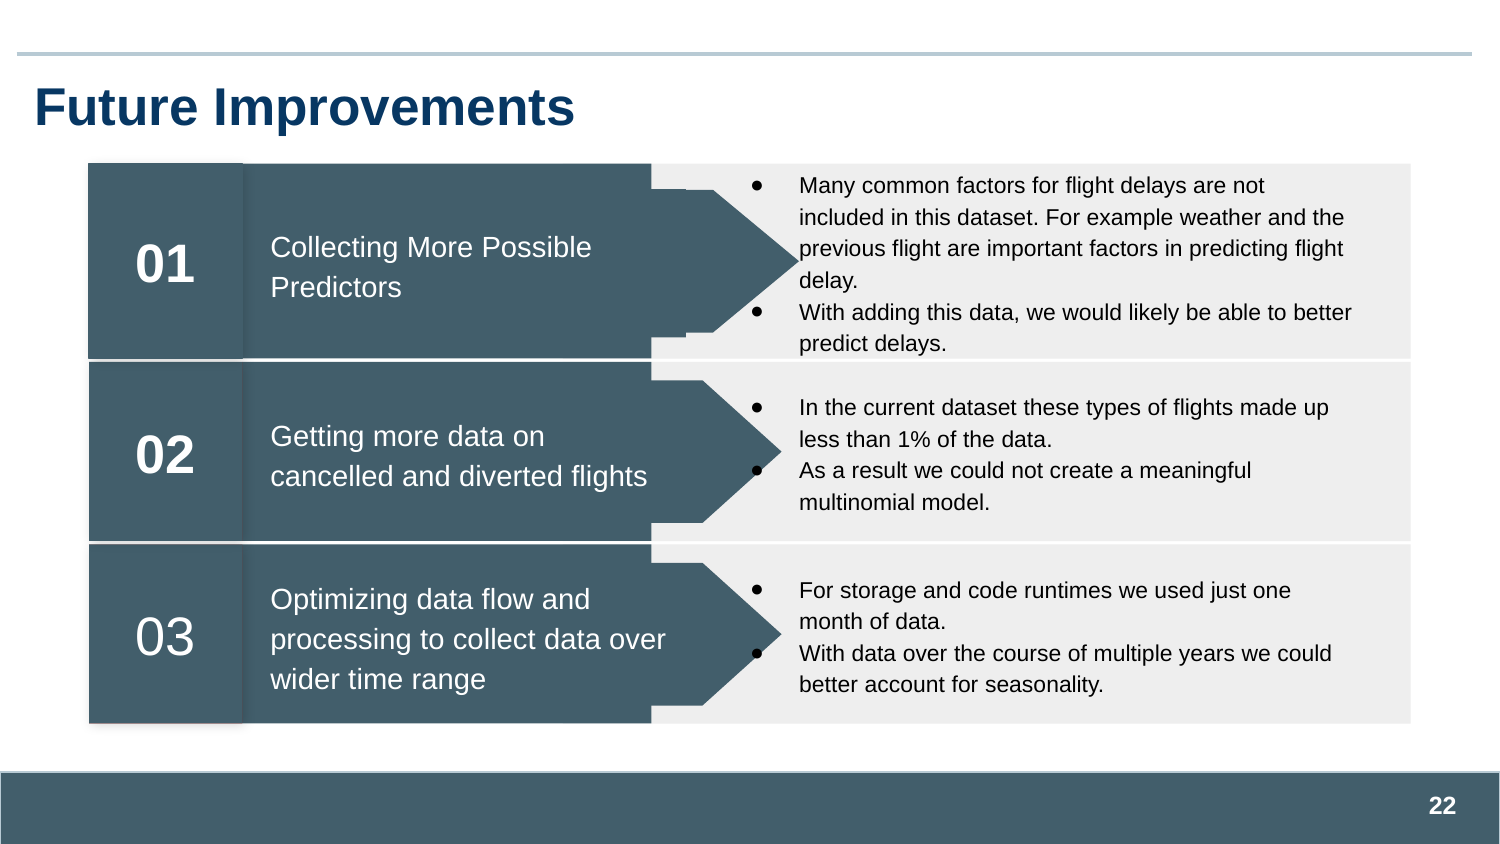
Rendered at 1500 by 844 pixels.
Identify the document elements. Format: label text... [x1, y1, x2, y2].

title Future Improvements [19, 57, 1417, 152]
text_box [88, 163, 1412, 725]
